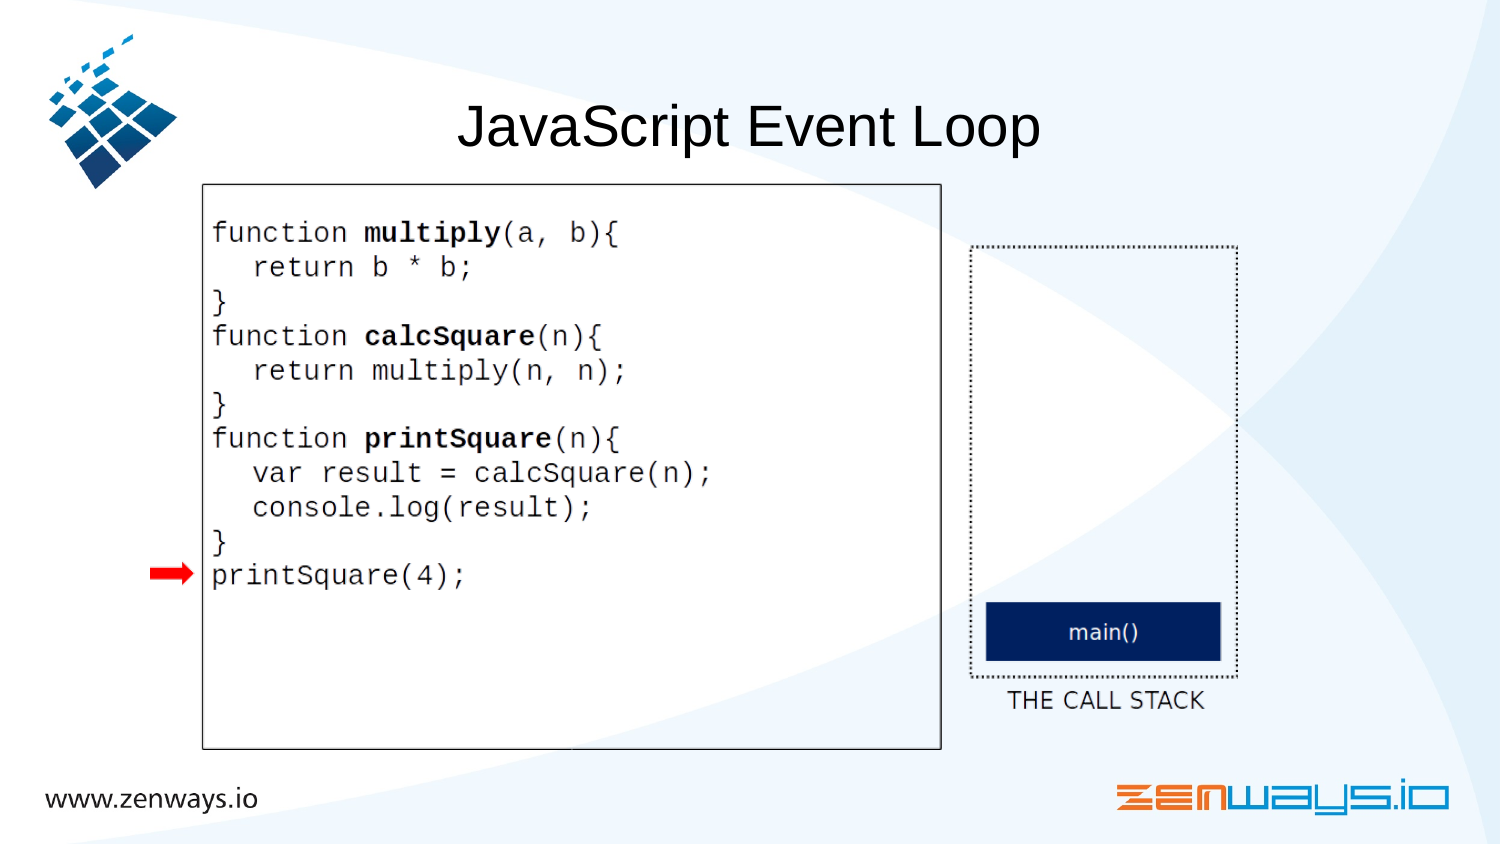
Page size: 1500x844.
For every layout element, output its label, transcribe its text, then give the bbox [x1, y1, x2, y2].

title JavaScript Event Loop [51, 72, 1449, 167]
picture [0, 0, 1500, 844]
